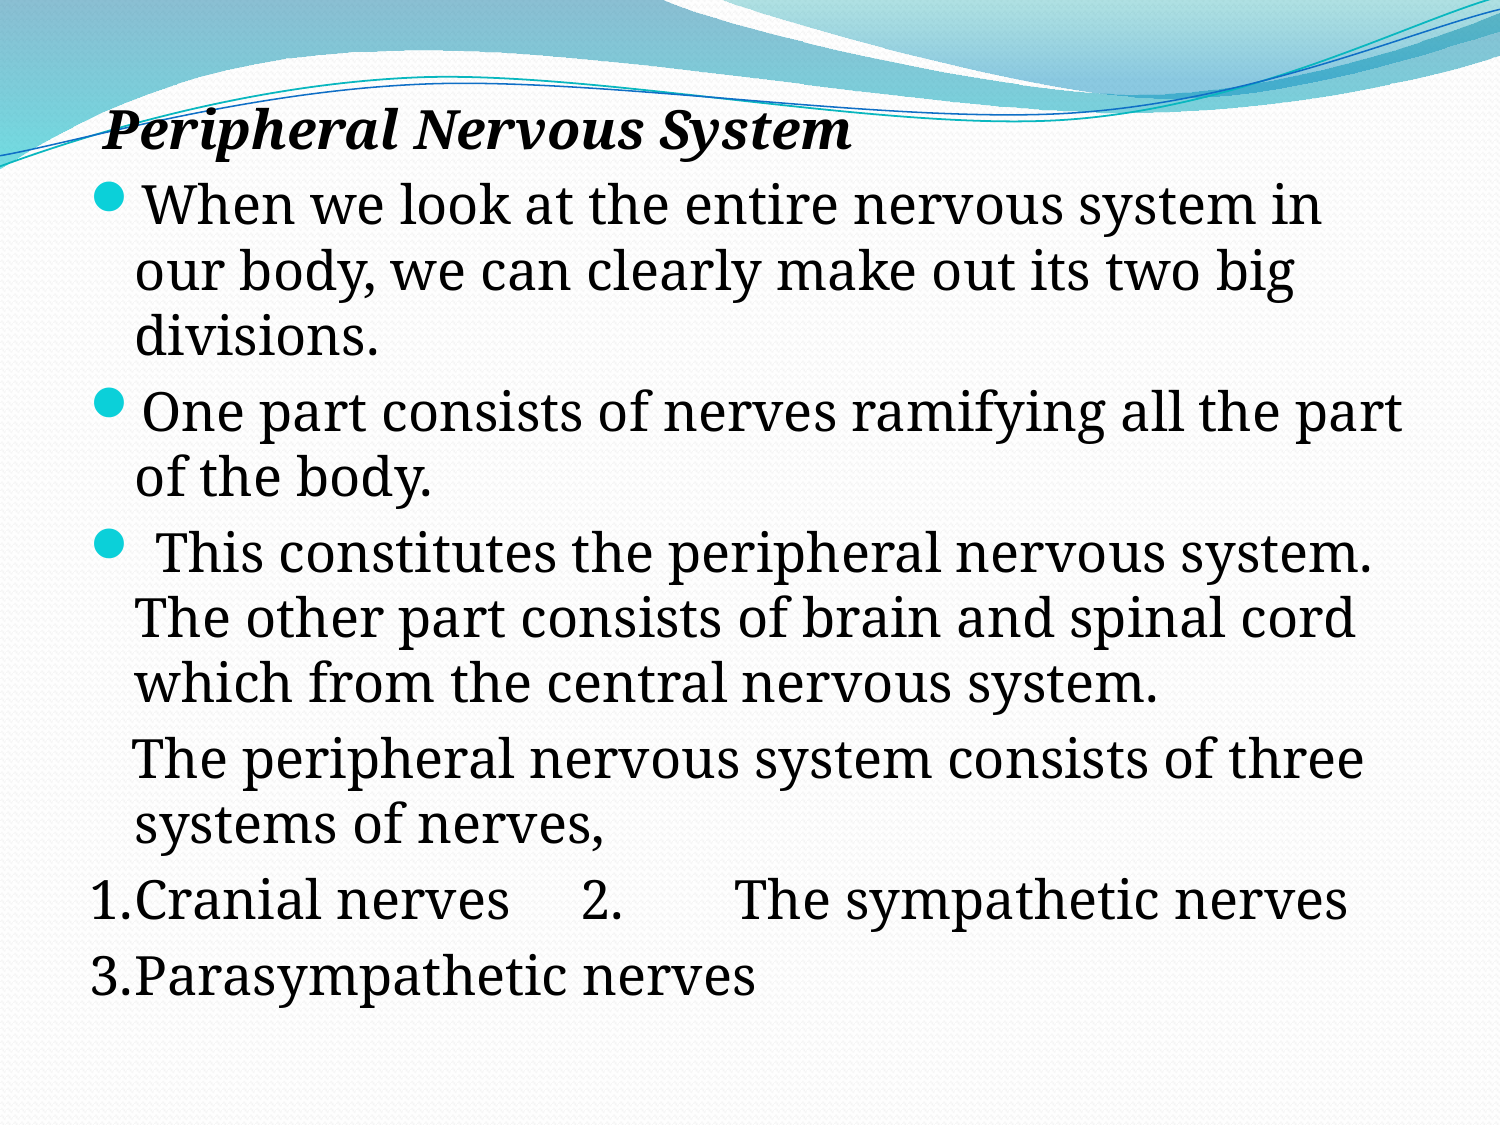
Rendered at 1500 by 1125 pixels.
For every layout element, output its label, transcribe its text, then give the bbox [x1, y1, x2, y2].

list Peripheral Nervous System When we look at the entire nervous system in our body, we can clearly make out its two big divisions. One part consists of nerves ramifying all the part of the body. This constitutes the peripheral nervous system. The other part consists of brain and spinal cord which from the central nervous system. The peripheral nervous system consists of three systems of nerves, 1. Cranial nerves 2. The sympathetic nerves 3. Parasympathetic nerves [75, 87, 1425, 1038]
